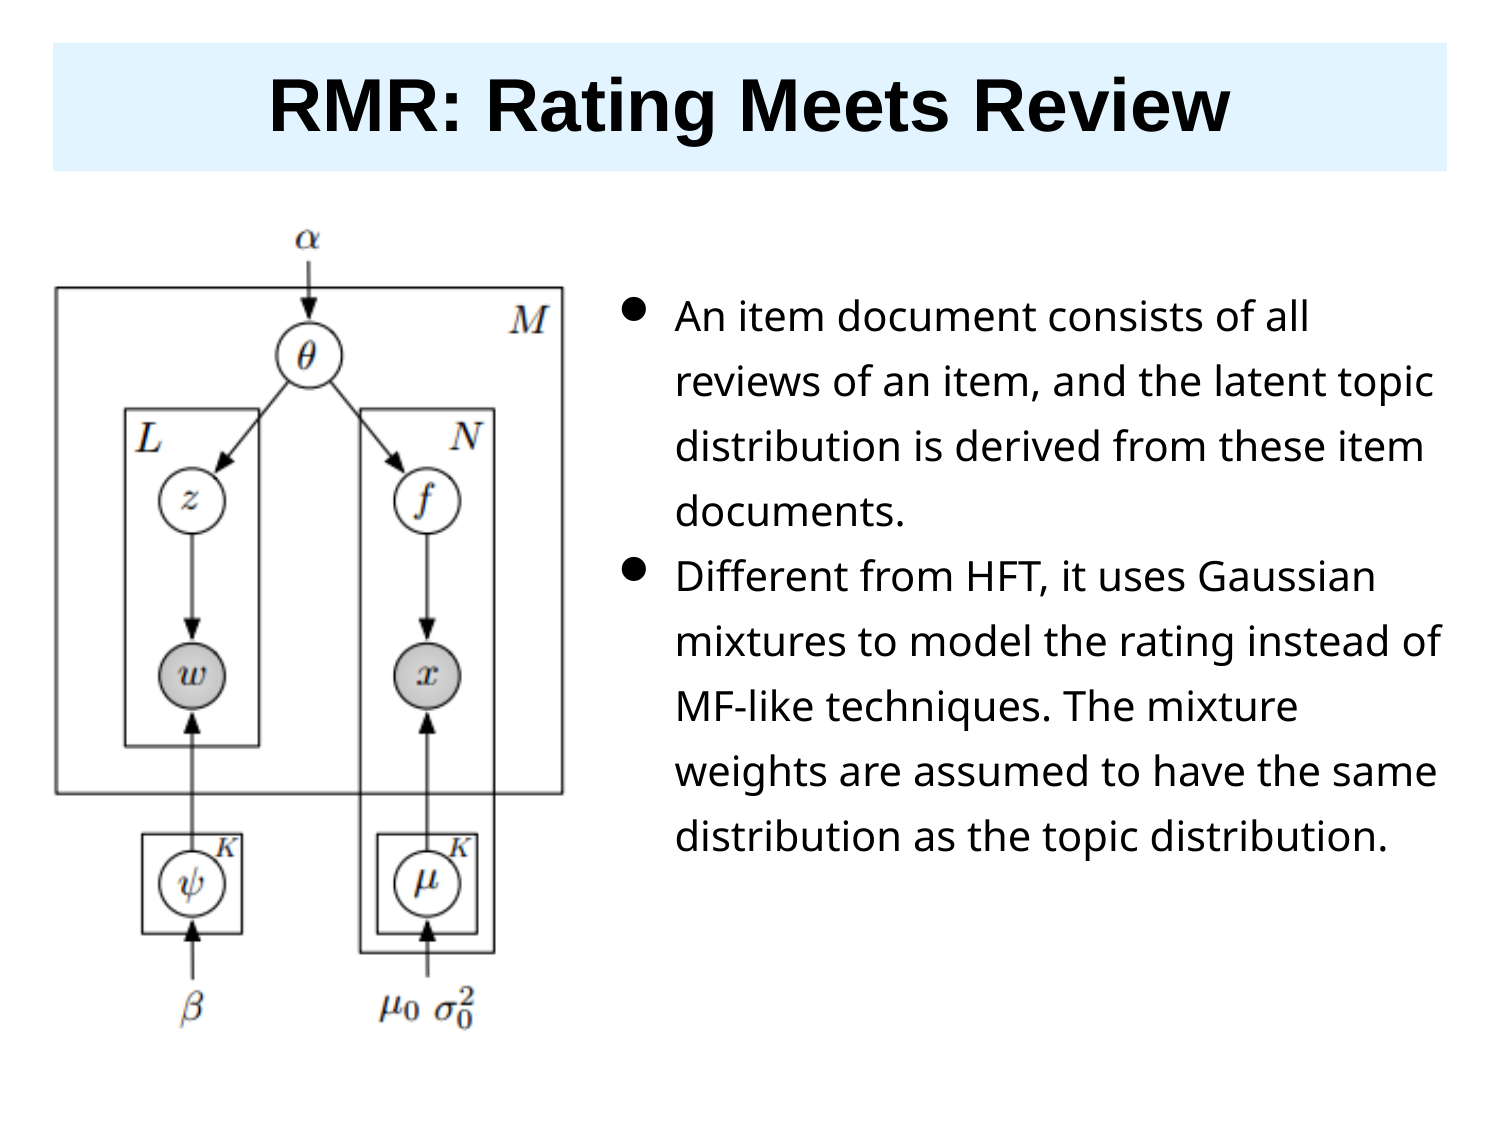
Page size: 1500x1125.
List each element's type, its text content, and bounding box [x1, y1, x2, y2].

picture [22, 196, 604, 1066]
title RMR: Rating Meets Review [53, 42, 1447, 172]
